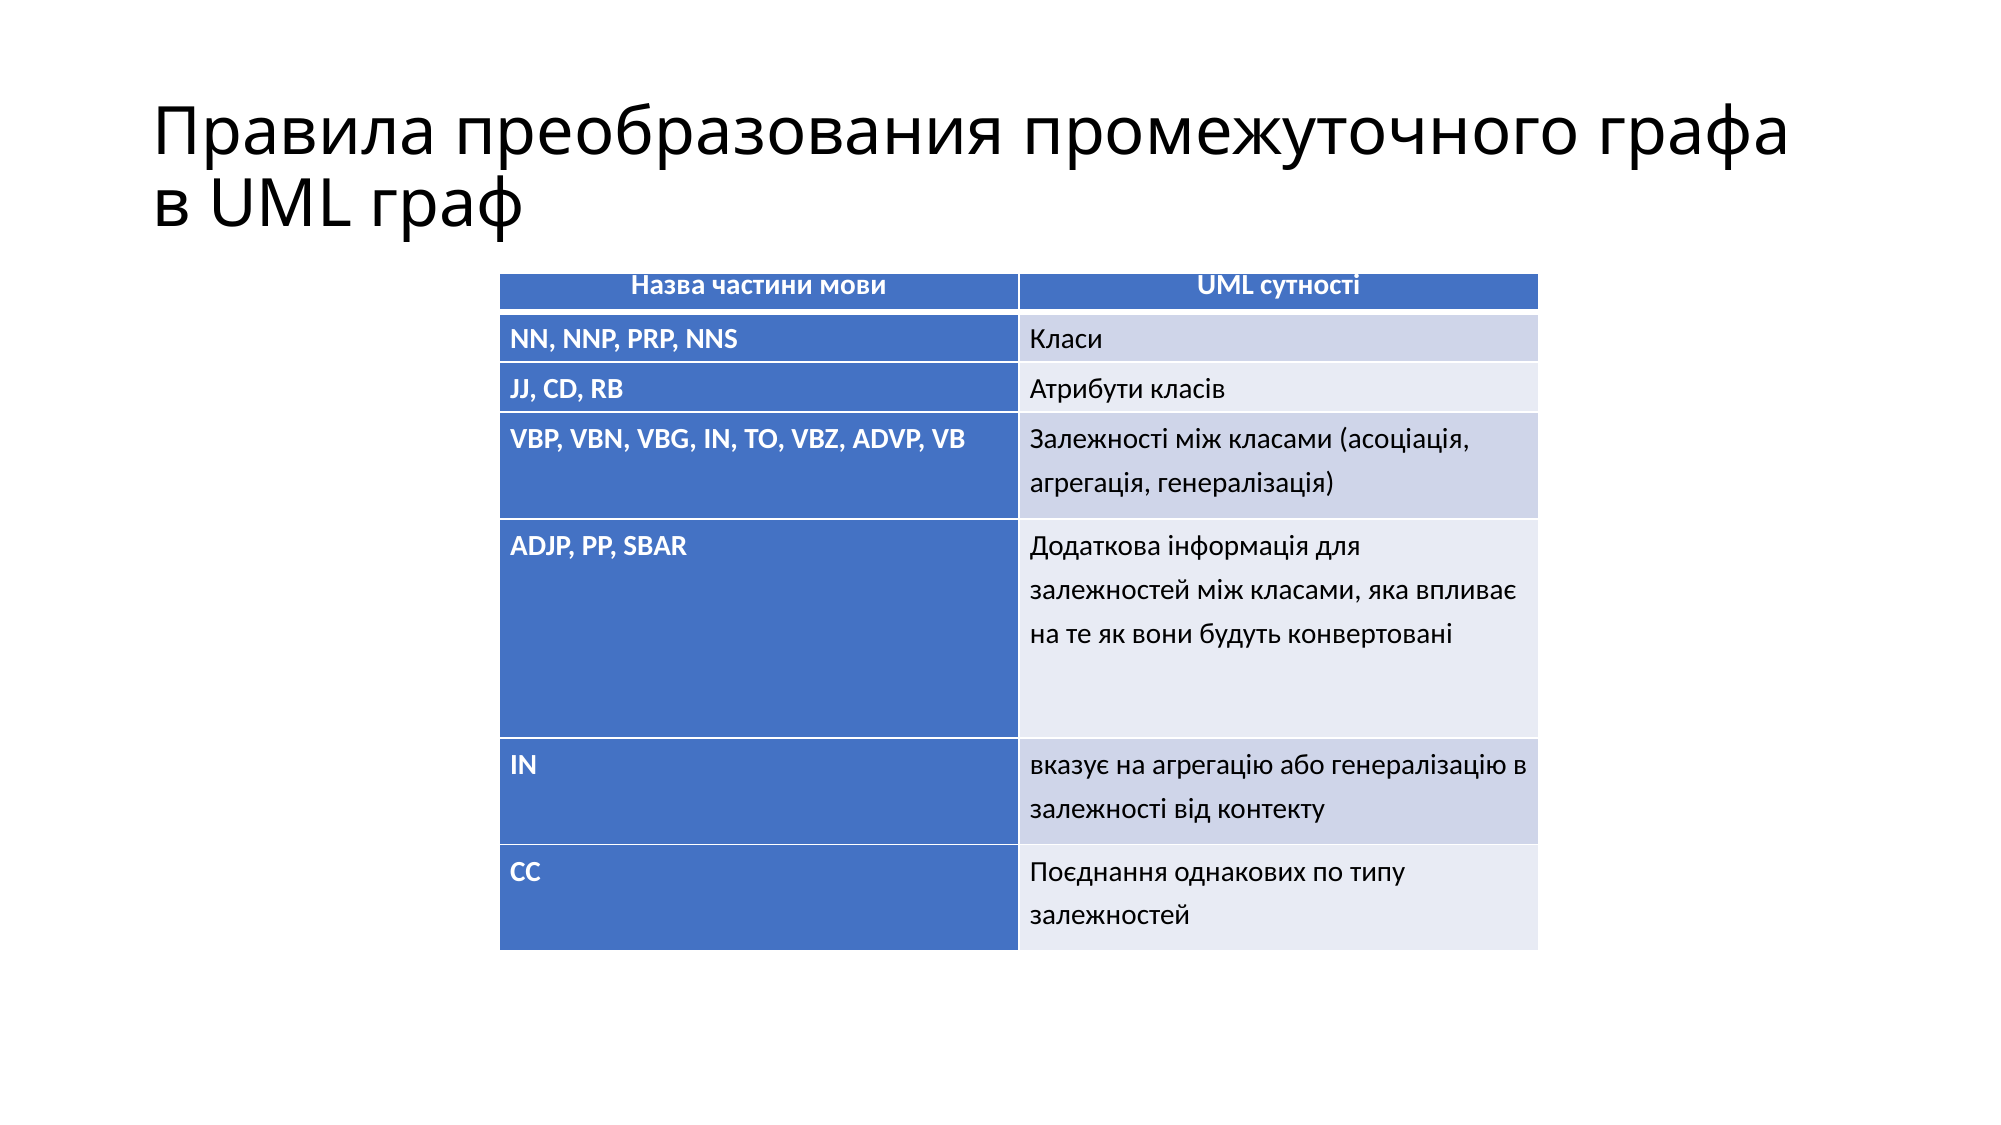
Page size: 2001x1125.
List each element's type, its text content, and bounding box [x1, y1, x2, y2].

table_header UML сутності [1020, 274, 1538, 309]
table_cell Атрибути класів [1020, 363, 1538, 411]
title Правила преобразования промежуточного графа в UML граф [137, 59, 1863, 278]
table_cell Поєднання однакових по типу залежностей [1020, 845, 1538, 950]
table_cell NN, NNP, PRP, NNS [500, 315, 1018, 361]
table_cell Класи [1020, 315, 1538, 361]
table_header Назва частини мови [500, 274, 1018, 309]
table_cell VBP, VBN, VBG, IN, TO, VBZ, ADVP, VB [500, 413, 1018, 518]
table_cell СС [500, 845, 1018, 950]
table_cell вказує на агрегацію або генералізацію в залежності від контекту [1020, 739, 1538, 844]
table_cell ADJP, PP, SBAR [500, 520, 1018, 737]
table_cell JJ, CD, RB [500, 363, 1018, 411]
table_cell IN [500, 739, 1018, 844]
table_cell Залежності між класами (асоціація, агрегація, генералізація) [1020, 413, 1538, 518]
table_cell Додаткова інформація для залежностей між класами, яка впливає на те як вони будуть конвертовані [1020, 520, 1538, 737]
